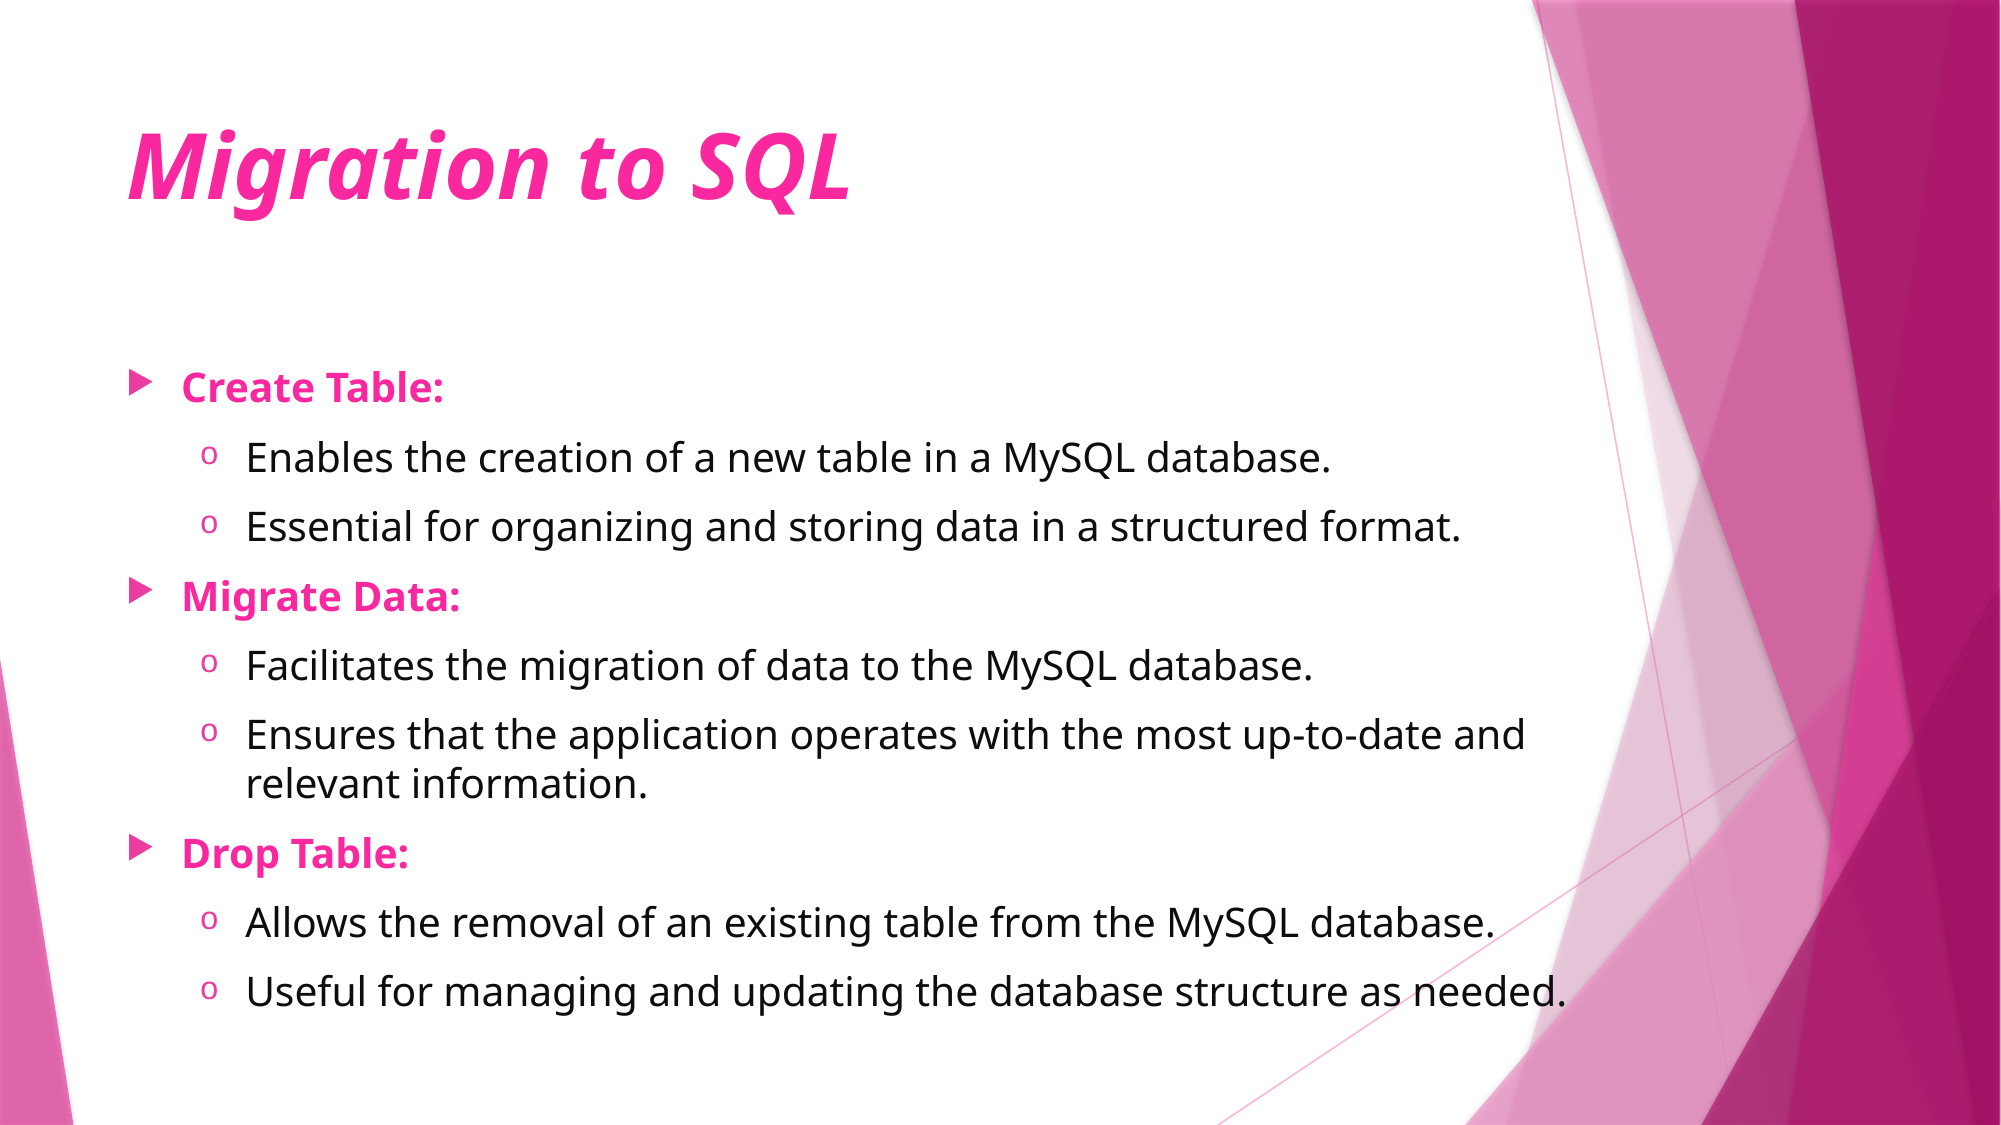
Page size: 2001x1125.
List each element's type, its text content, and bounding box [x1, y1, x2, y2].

list Create Table: Enables the creation of a new table in a MySQL database. Essential for organizing and storing data in a structured format. Migrate Data: Facilitates the migration of data to the MySQL database. Ensures that the application operates with the most up-to-date and relevant information. Drop Table: Allows the removal of an existing table from the MySQL database. Useful for managing and updating the database structure as needed. [111, 354, 1589, 1036]
title Migration to SQL [111, 99, 1522, 317]
